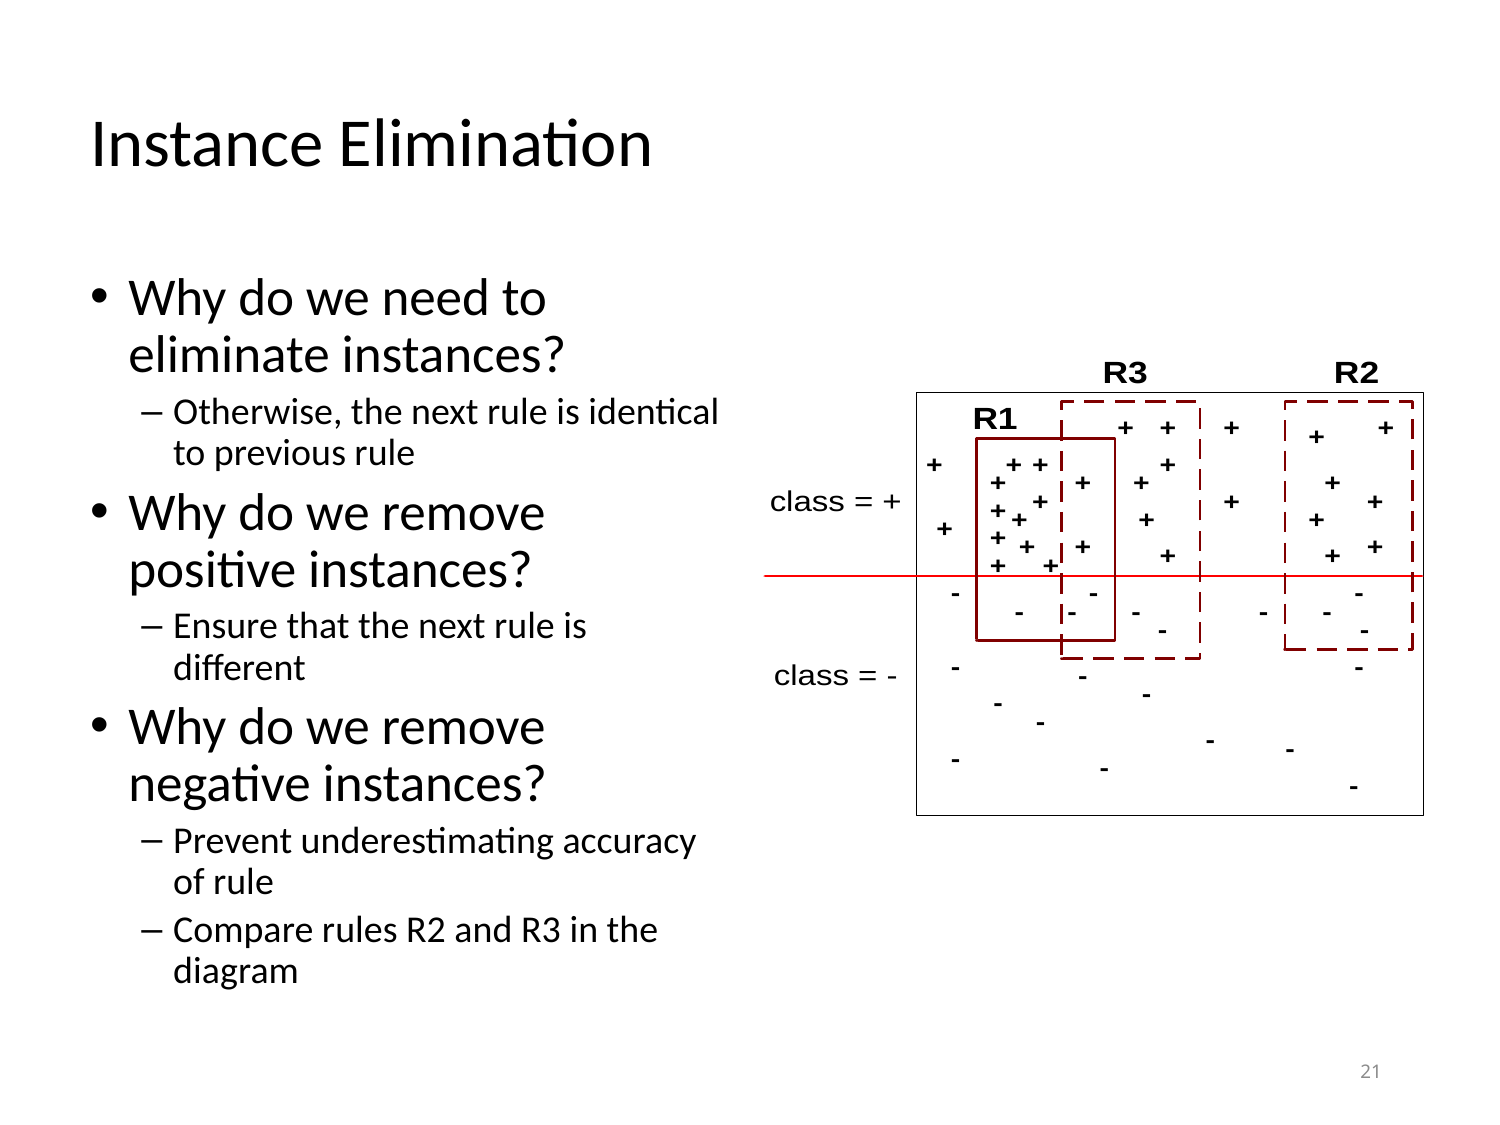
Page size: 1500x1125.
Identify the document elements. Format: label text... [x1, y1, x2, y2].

title Instance Elimination [75, 45, 1425, 233]
list Why do we need to eliminate instances? Otherwise, the next rule is identical to previous rule Why do we remove positive instances? Ensure that the next rule is different Why do we remove negative instances? Prevent underestimating accuracy of rule Compare rules R2 and R3 in the diagram [75, 262, 738, 1006]
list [762, 349, 1425, 817]
slide_number 21 [993, 1042, 1397, 1103]
